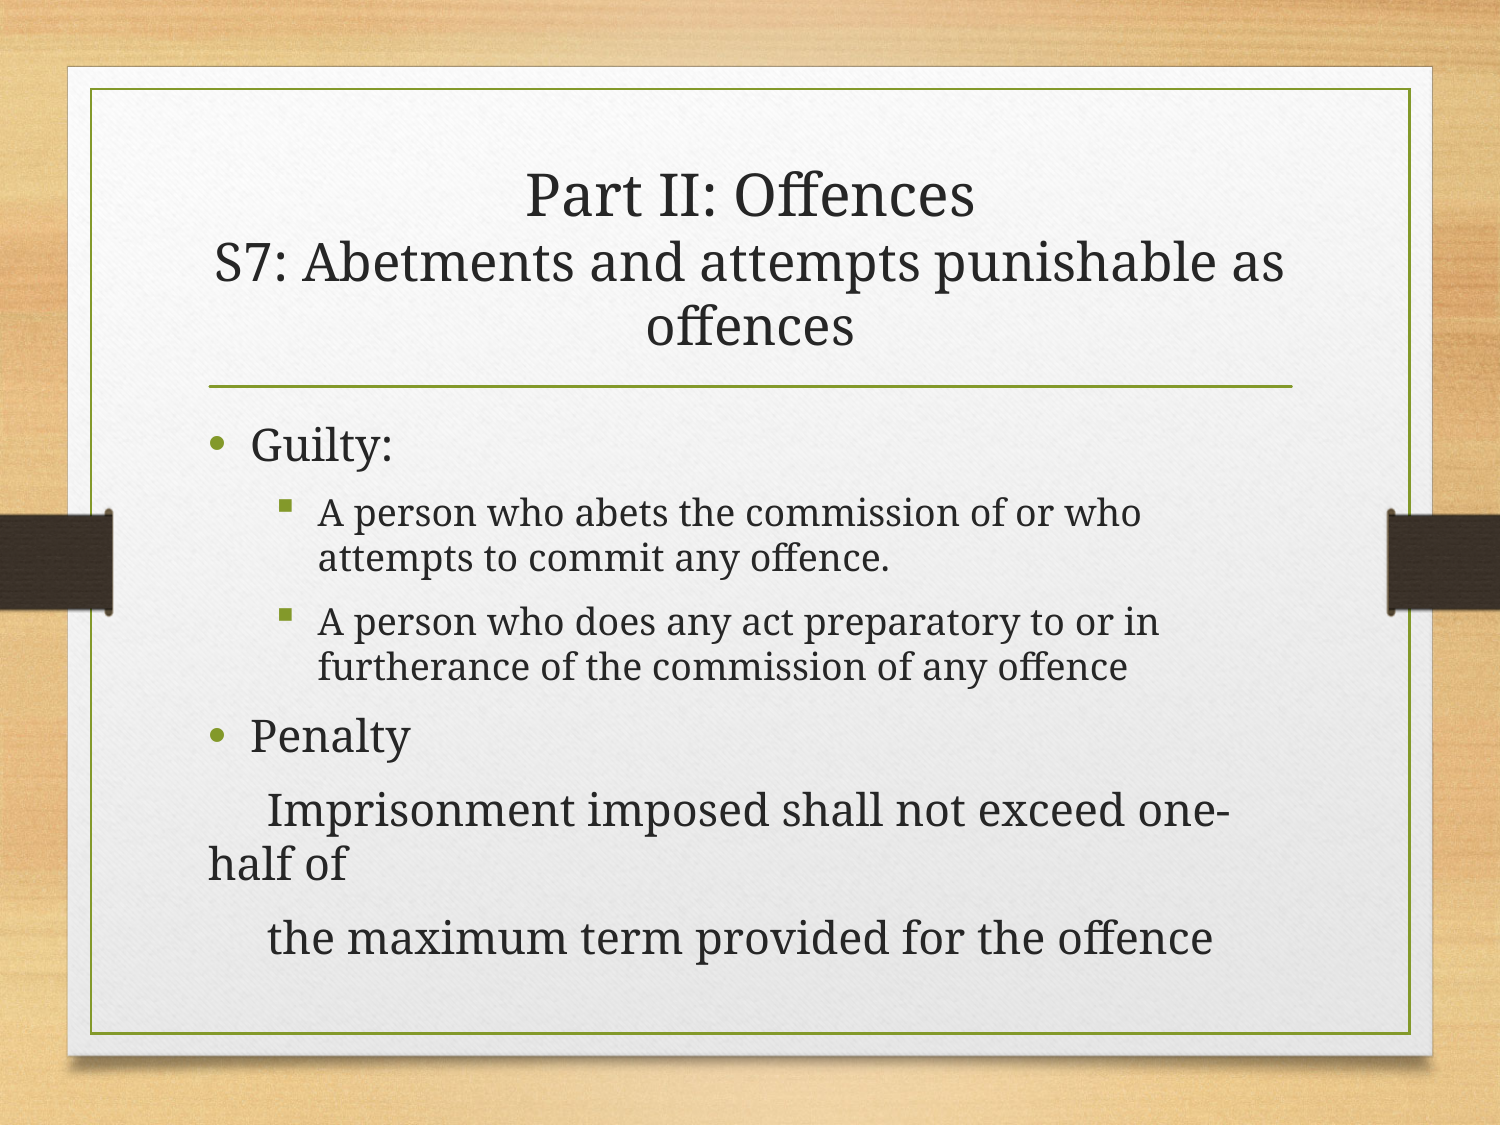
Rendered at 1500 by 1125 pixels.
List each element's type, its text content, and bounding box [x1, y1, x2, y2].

picture [0, 0, 1500, 1125]
list Guilty: A person who abets the commission of or who attempts to commit any offence. A person who does any act preparatory to or in furtherance of the commission of any offence Penalty Imprisonment imposed shall not exceed one-half of the maximum term provided for the offence [193, 408, 1309, 974]
title Part II: Offences S7: Abetments and attempts punishable as offences [193, 150, 1309, 365]
